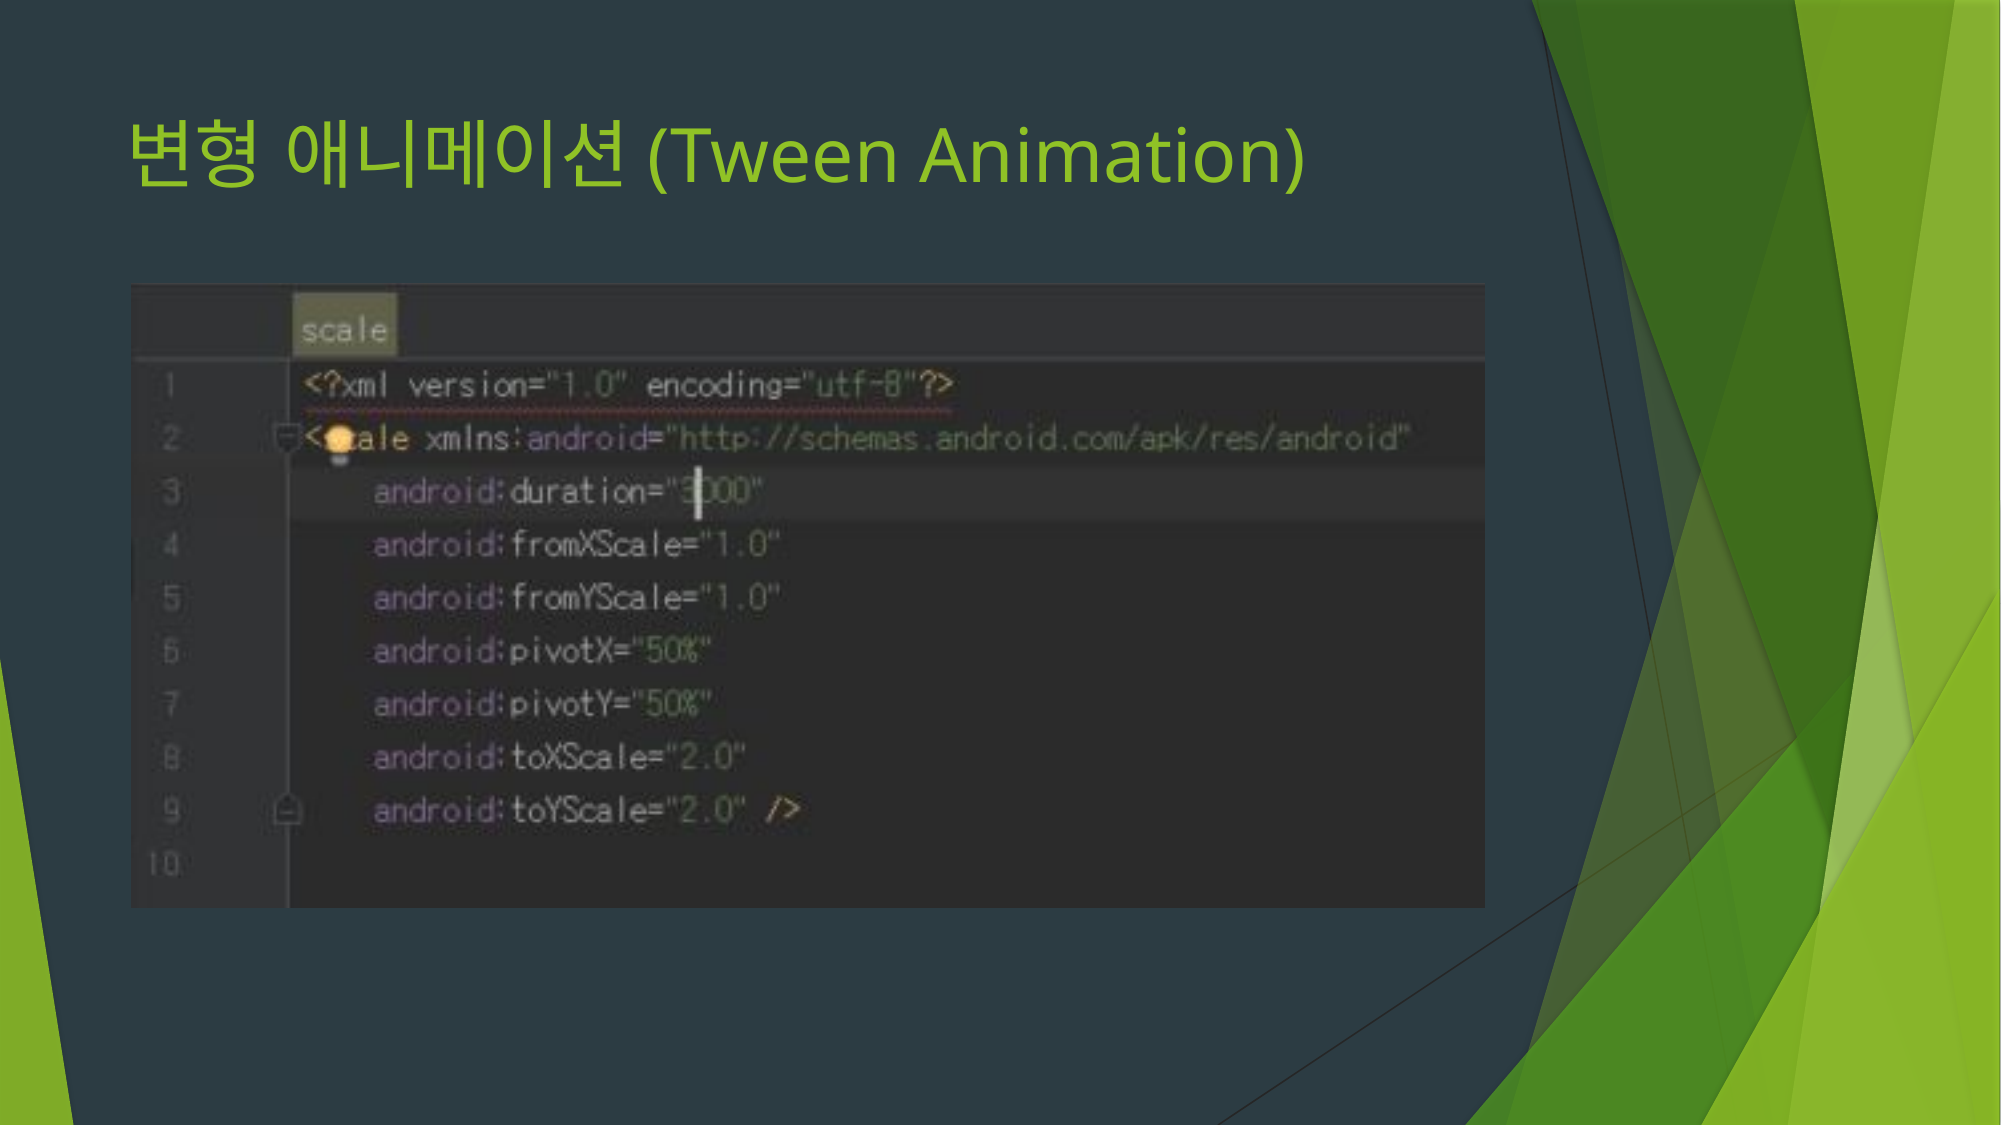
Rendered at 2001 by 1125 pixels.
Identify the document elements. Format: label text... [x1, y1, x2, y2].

title 변형 애니메이션(Tween Animation) [111, 99, 1522, 317]
picture [130, 282, 1485, 909]
